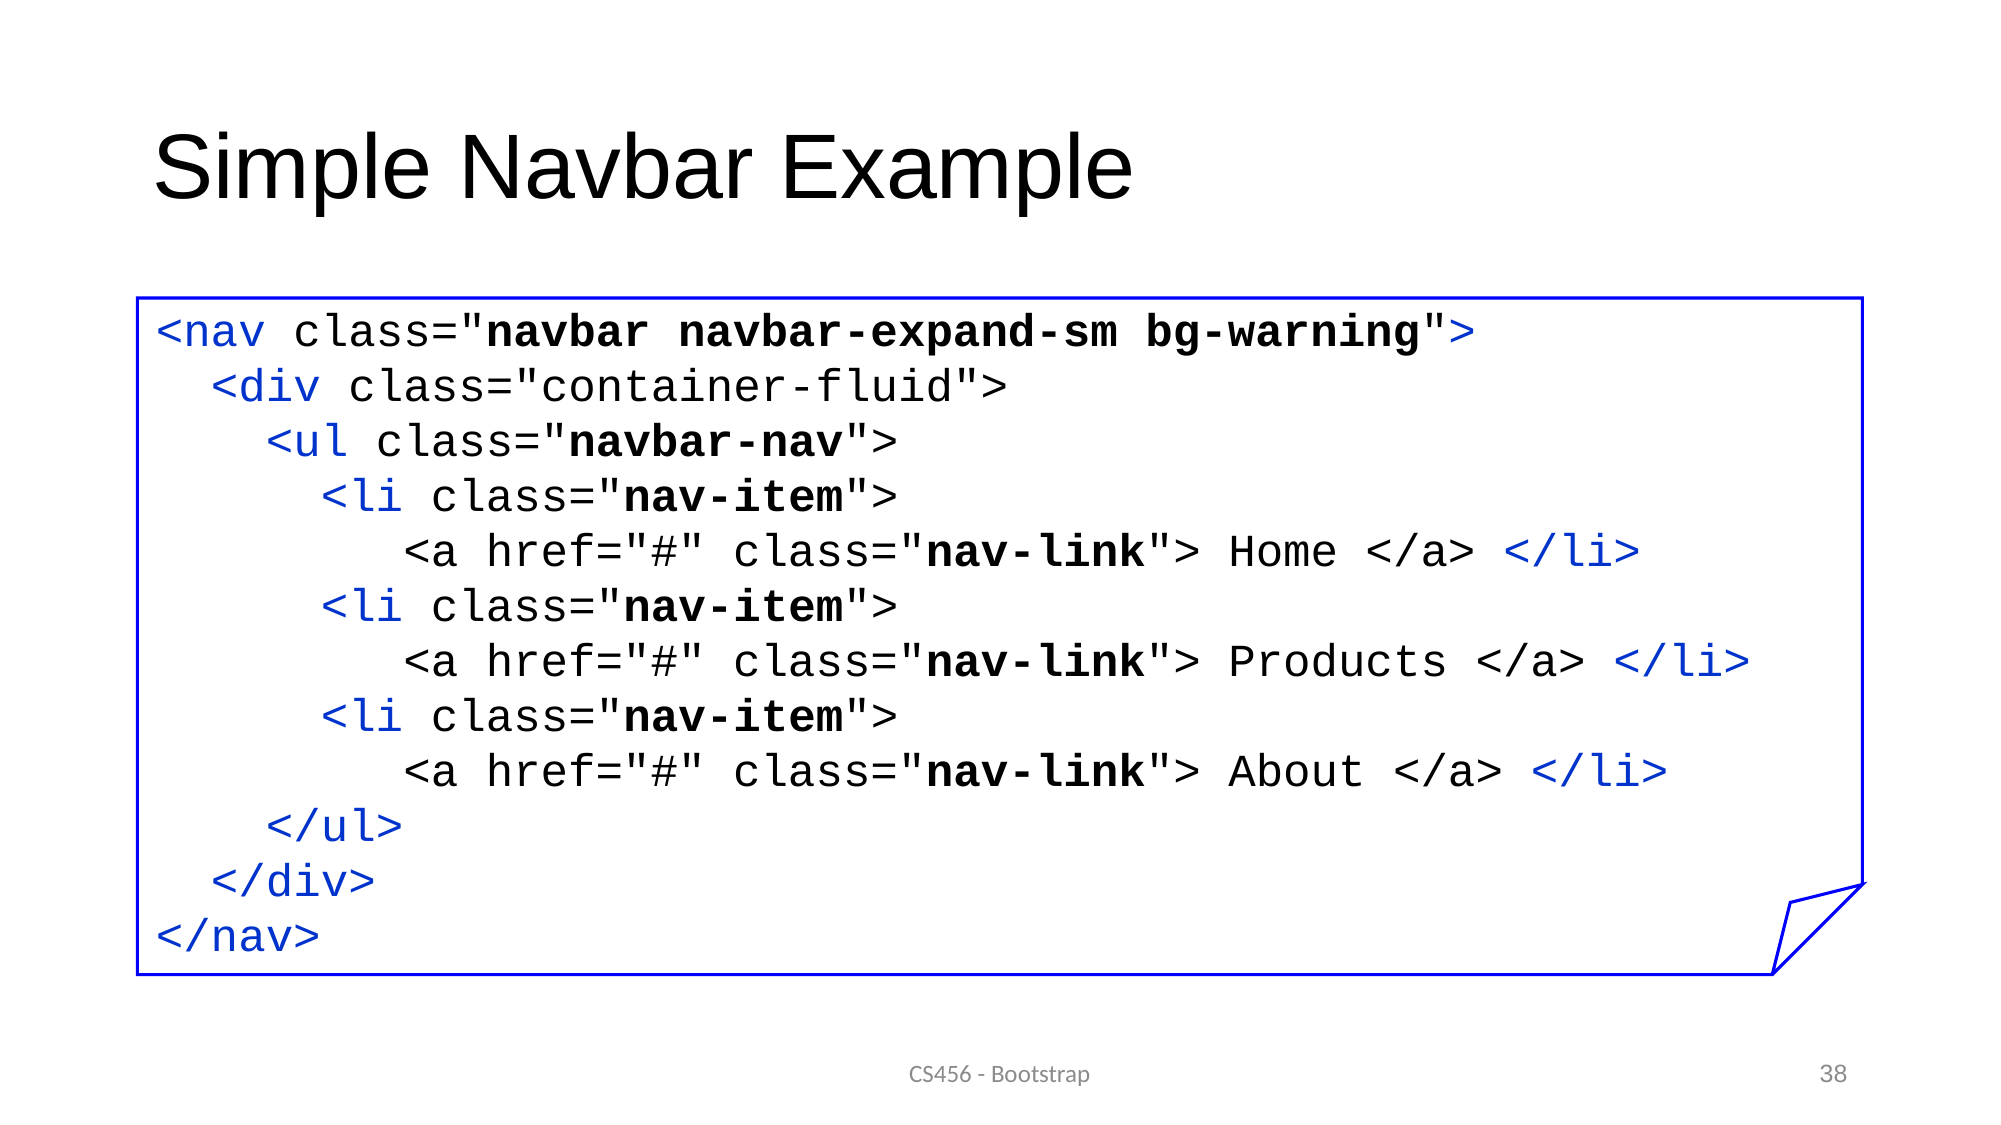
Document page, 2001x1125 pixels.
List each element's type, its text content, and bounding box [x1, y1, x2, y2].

text_box [136, 296, 1866, 976]
footer CS456 - Bootstrap [662, 1042, 1338, 1103]
title Simple Navbar Example [137, 59, 1863, 278]
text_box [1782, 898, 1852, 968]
slide_number 38 [1412, 1042, 1863, 1103]
